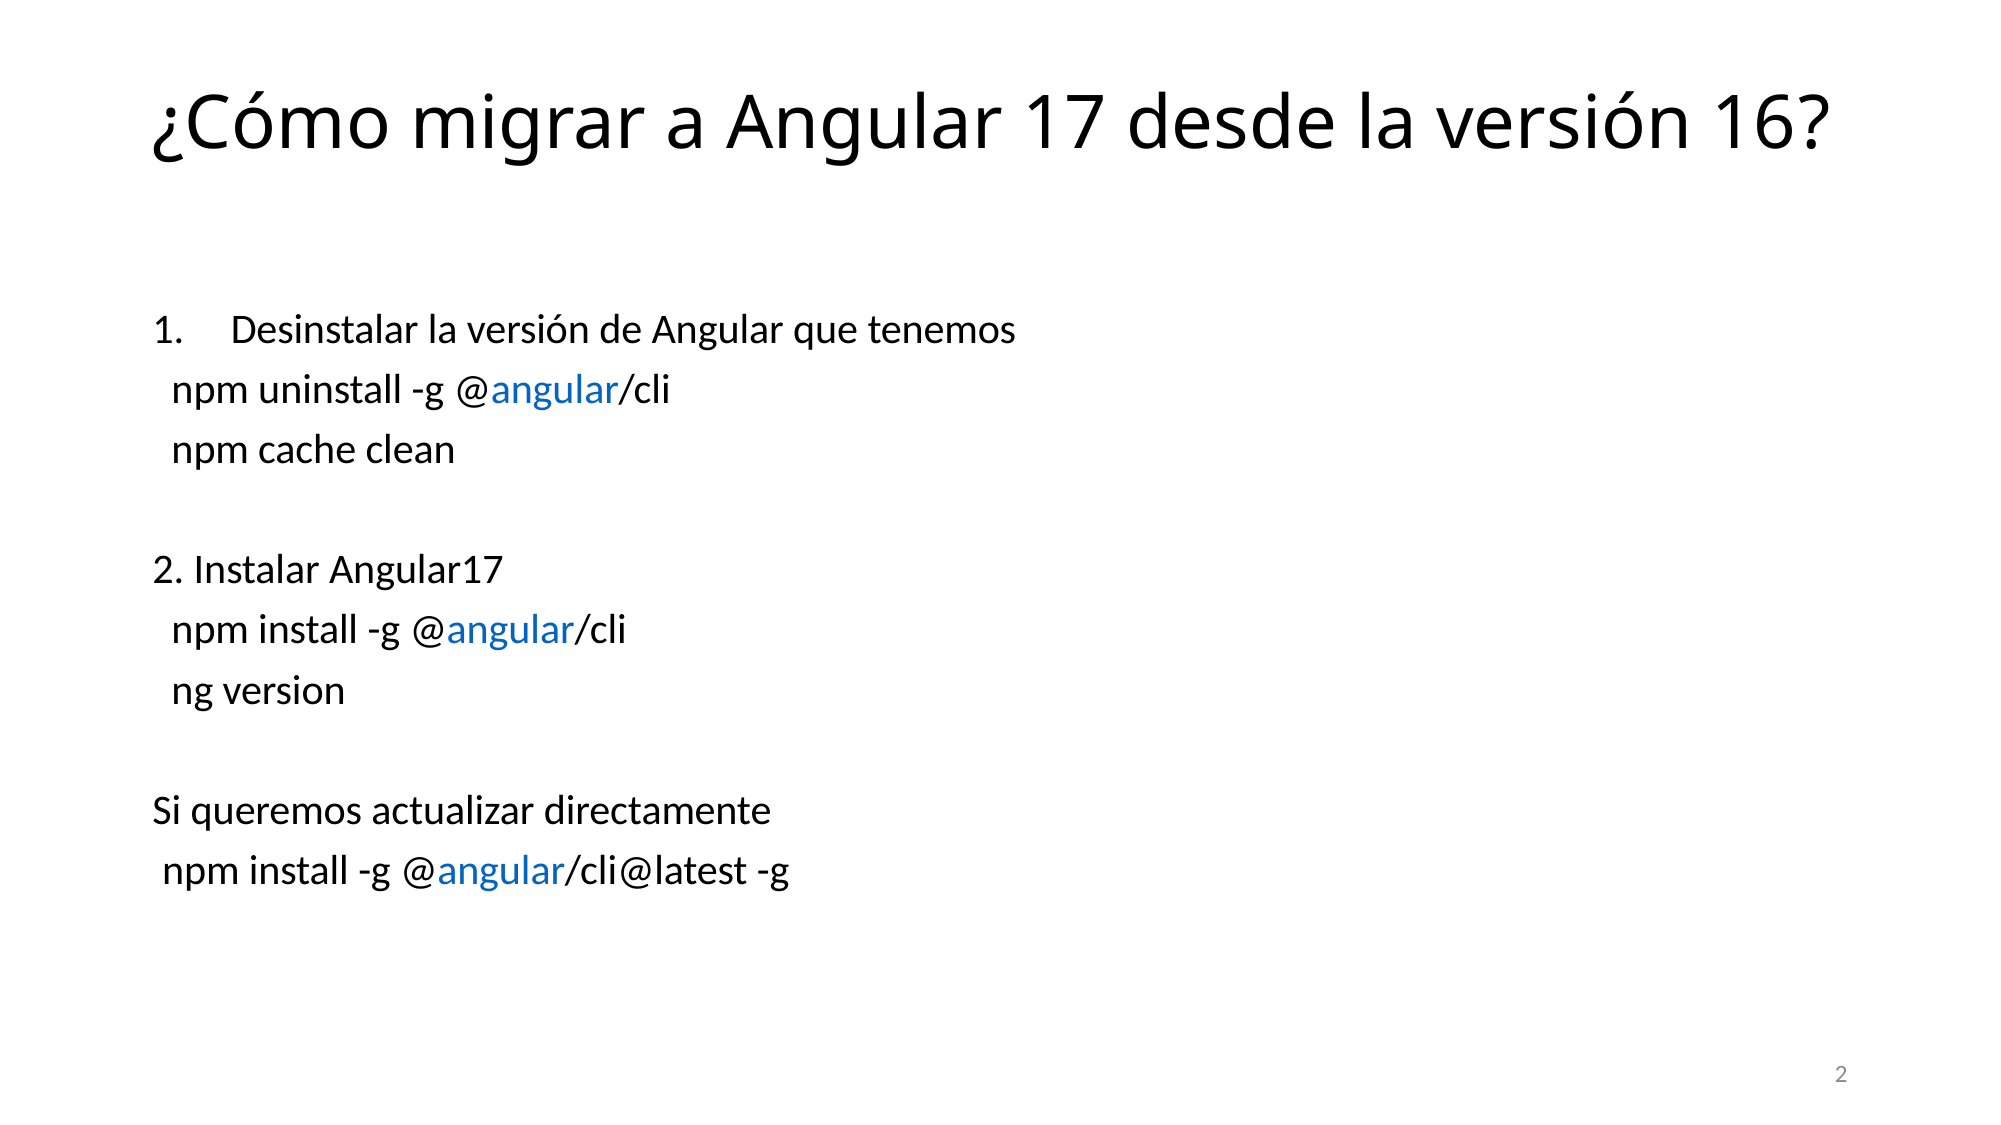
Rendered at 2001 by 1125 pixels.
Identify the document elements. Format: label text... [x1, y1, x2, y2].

list Desinstalar la versión de Angular que tenemos npm uninstall -g @angular/cli npm cache clean 2. Instalar Angular17 npm install -g @angular/cli ng version Si queremos actualizar directamente npm install -g @angular/cli@latest -g [137, 299, 1863, 1103]
title ¿Cómo migrar a Angular 17 desde la versión 16? [137, 59, 1863, 278]
slide_number 2 [1412, 1042, 1863, 1103]
